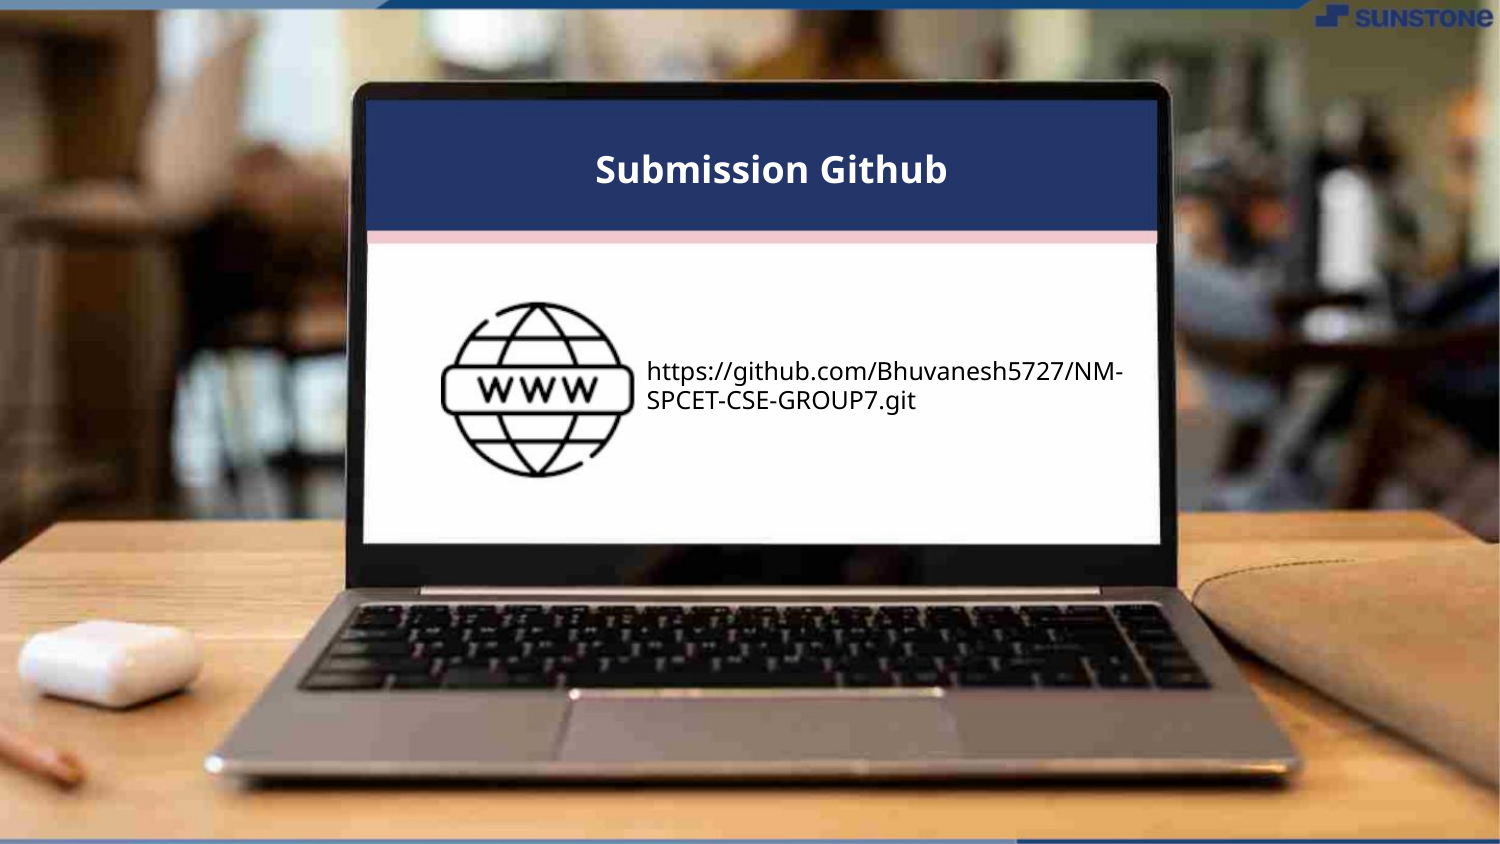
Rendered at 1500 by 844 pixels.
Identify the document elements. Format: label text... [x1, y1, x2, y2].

text_box Submission Github [595, 146, 954, 191]
text_box [0, 0, 1500, 844]
text_box https://github.com/Bhuvanesh5727/NM-SPCET-CSE-GROUP7.git [631, 347, 1176, 423]
